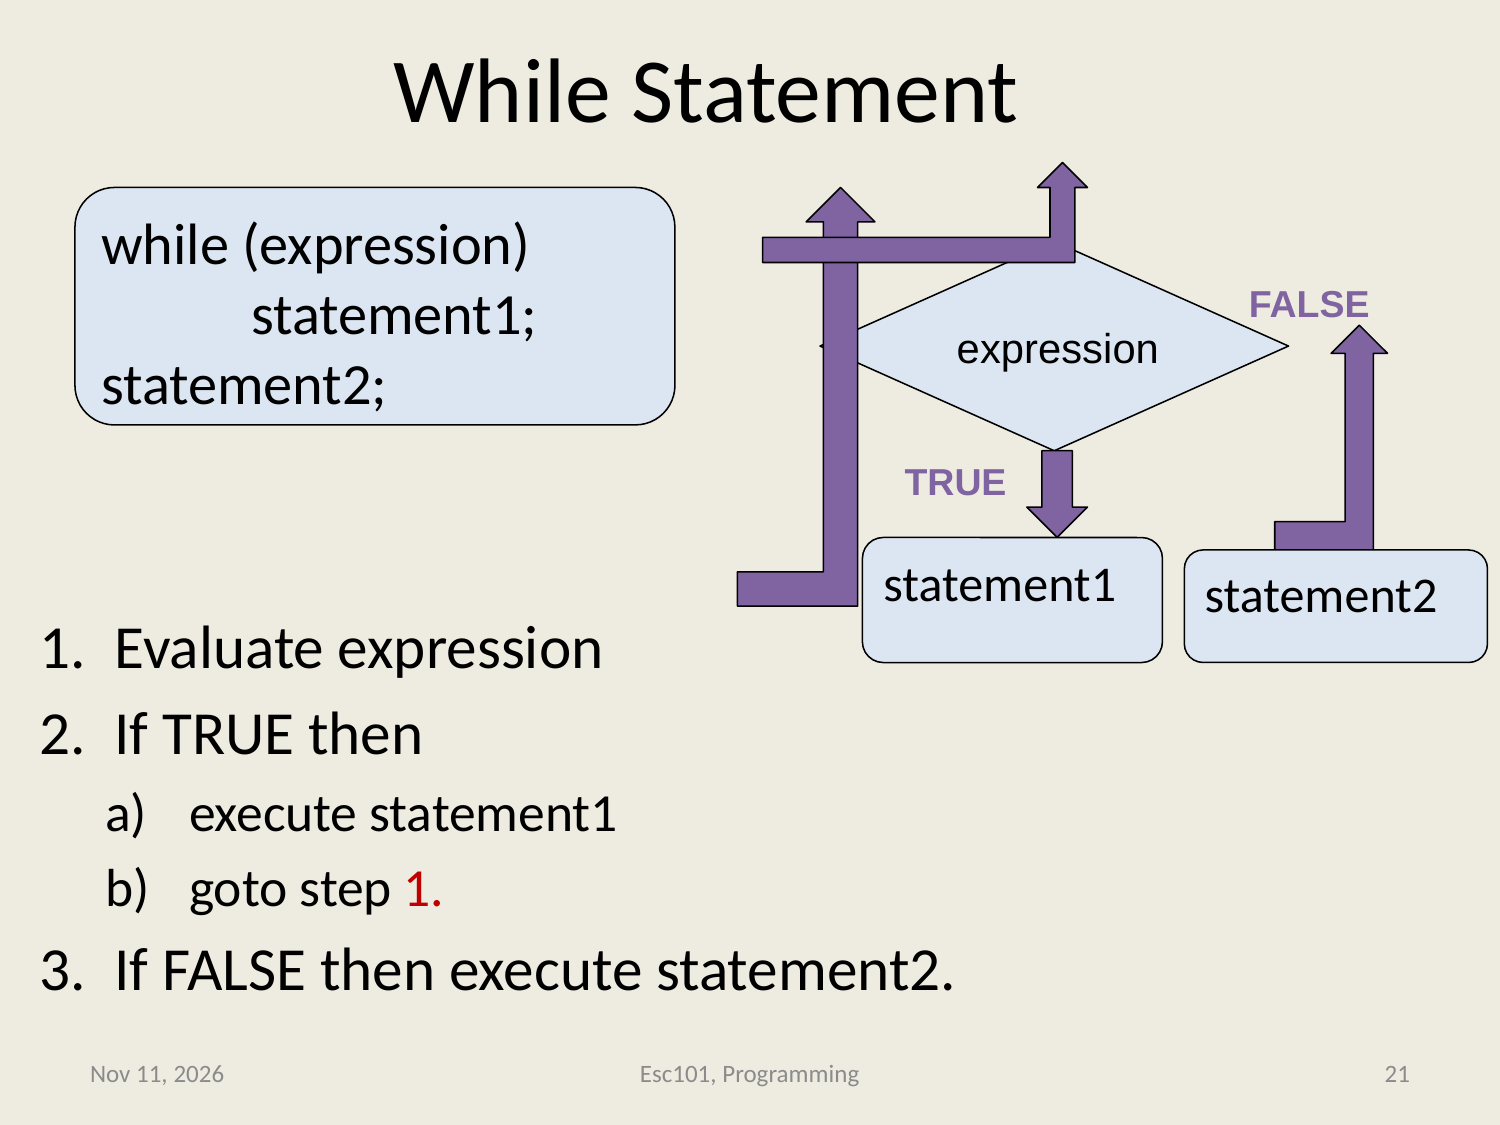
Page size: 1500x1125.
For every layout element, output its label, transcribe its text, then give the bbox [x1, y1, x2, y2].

text_box while (expression) statement1; statement2; [74, 187, 675, 425]
text_box statement2 [1184, 549, 1488, 663]
slide_number 21 [1074, 1042, 1425, 1103]
text_box [1026, 450, 1088, 537]
slide_number Jan-17 [75, 1042, 425, 1103]
text_box [762, 162, 1088, 263]
text_box [858, 250, 1289, 450]
text_box [1274, 325, 1388, 549]
text_box [806, 187, 875, 237]
text_box statement1 [862, 537, 1163, 663]
footer Esc101, Programming [512, 1042, 988, 1103]
text_box TRUE [889, 450, 1022, 511]
text_box [737, 263, 858, 607]
text_box expression [941, 314, 1175, 380]
list Evaluate expression If TRUE then execute statement1 goto step 1. If FALSE then execute statement2. [24, 600, 1488, 1013]
text_box FALSE [1234, 272, 1385, 333]
title While Statement [68, 2, 1344, 169]
